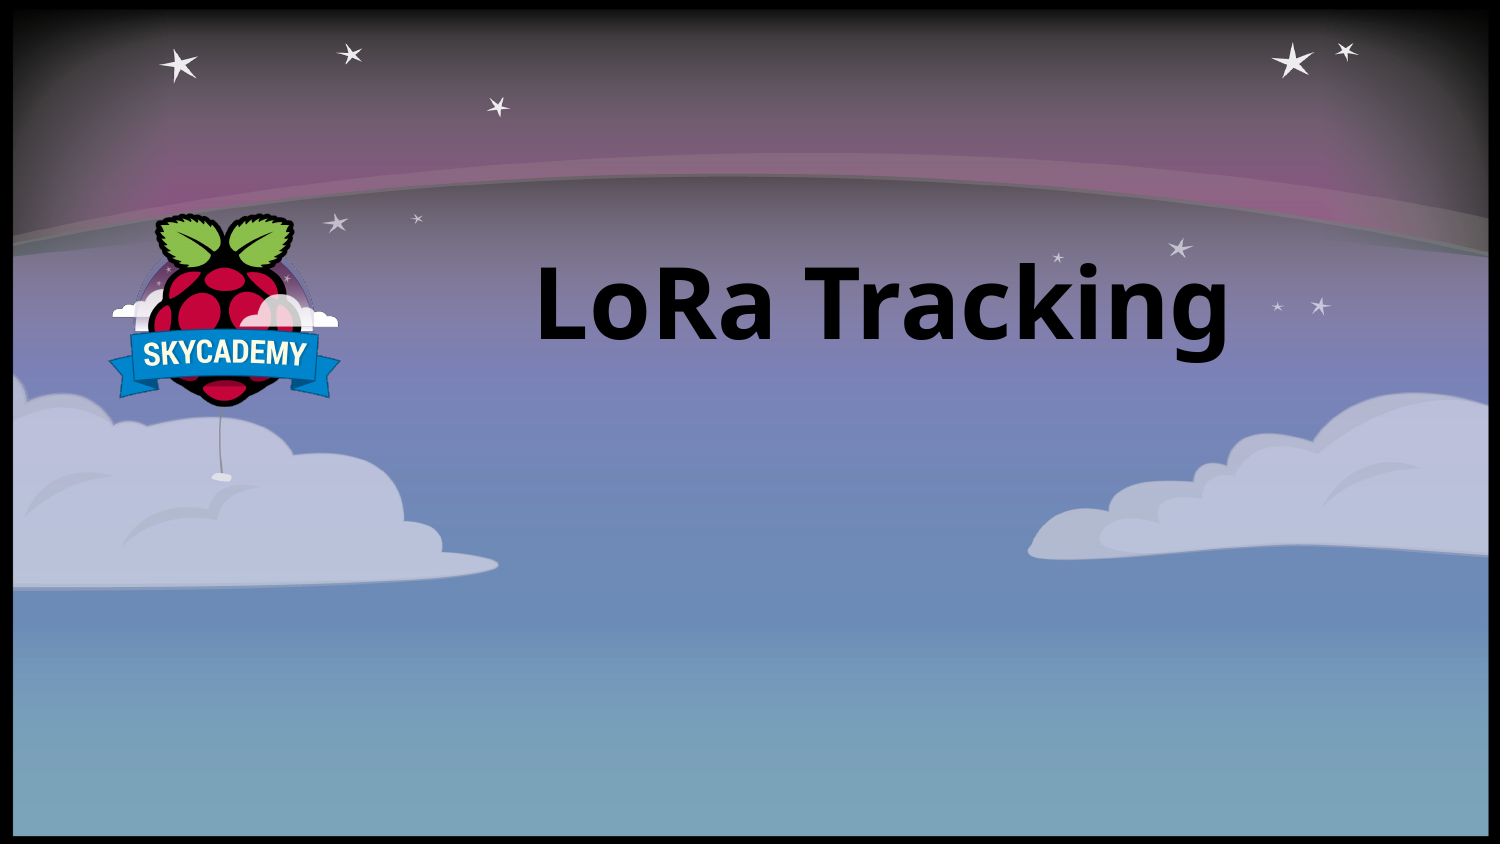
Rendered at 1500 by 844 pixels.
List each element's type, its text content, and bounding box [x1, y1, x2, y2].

picture [0, 0, 1500, 844]
title LoRa Tracking [379, 184, 1388, 375]
